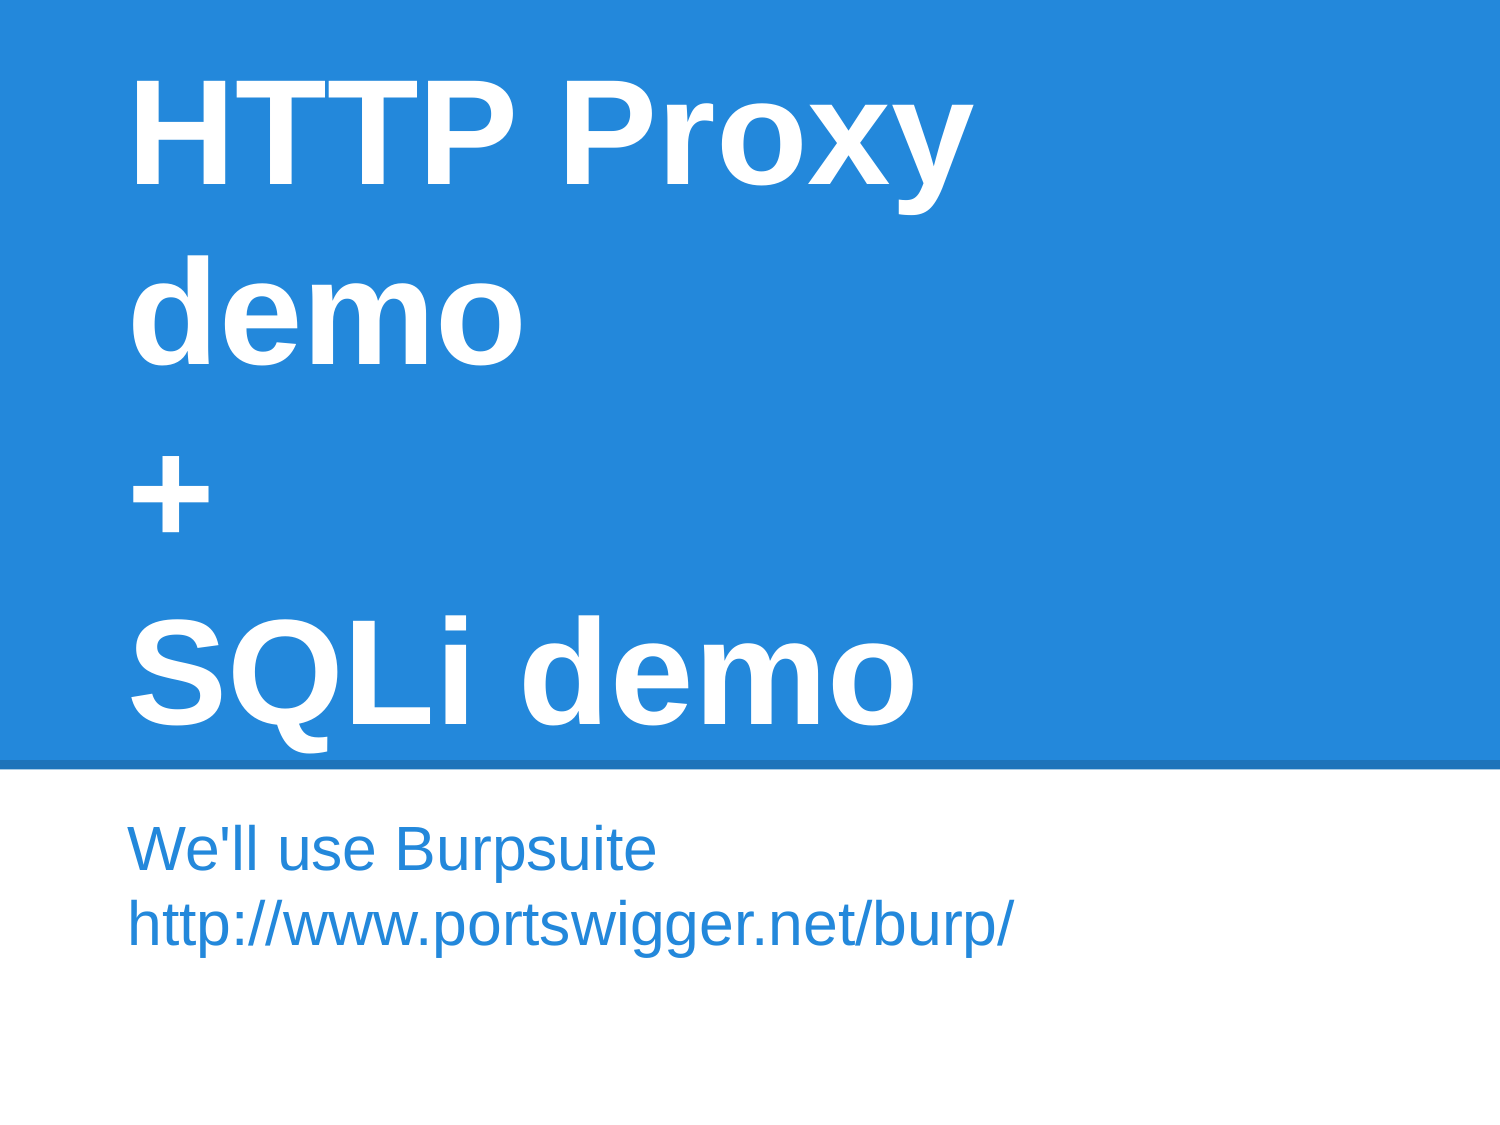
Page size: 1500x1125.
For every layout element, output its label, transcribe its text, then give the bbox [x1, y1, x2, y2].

title HTTP Proxy demo + SQLi demo [112, 408, 1388, 770]
subtitle We'll use Burpsuite http://www.portswigger.net/burp/ [112, 793, 1388, 963]
